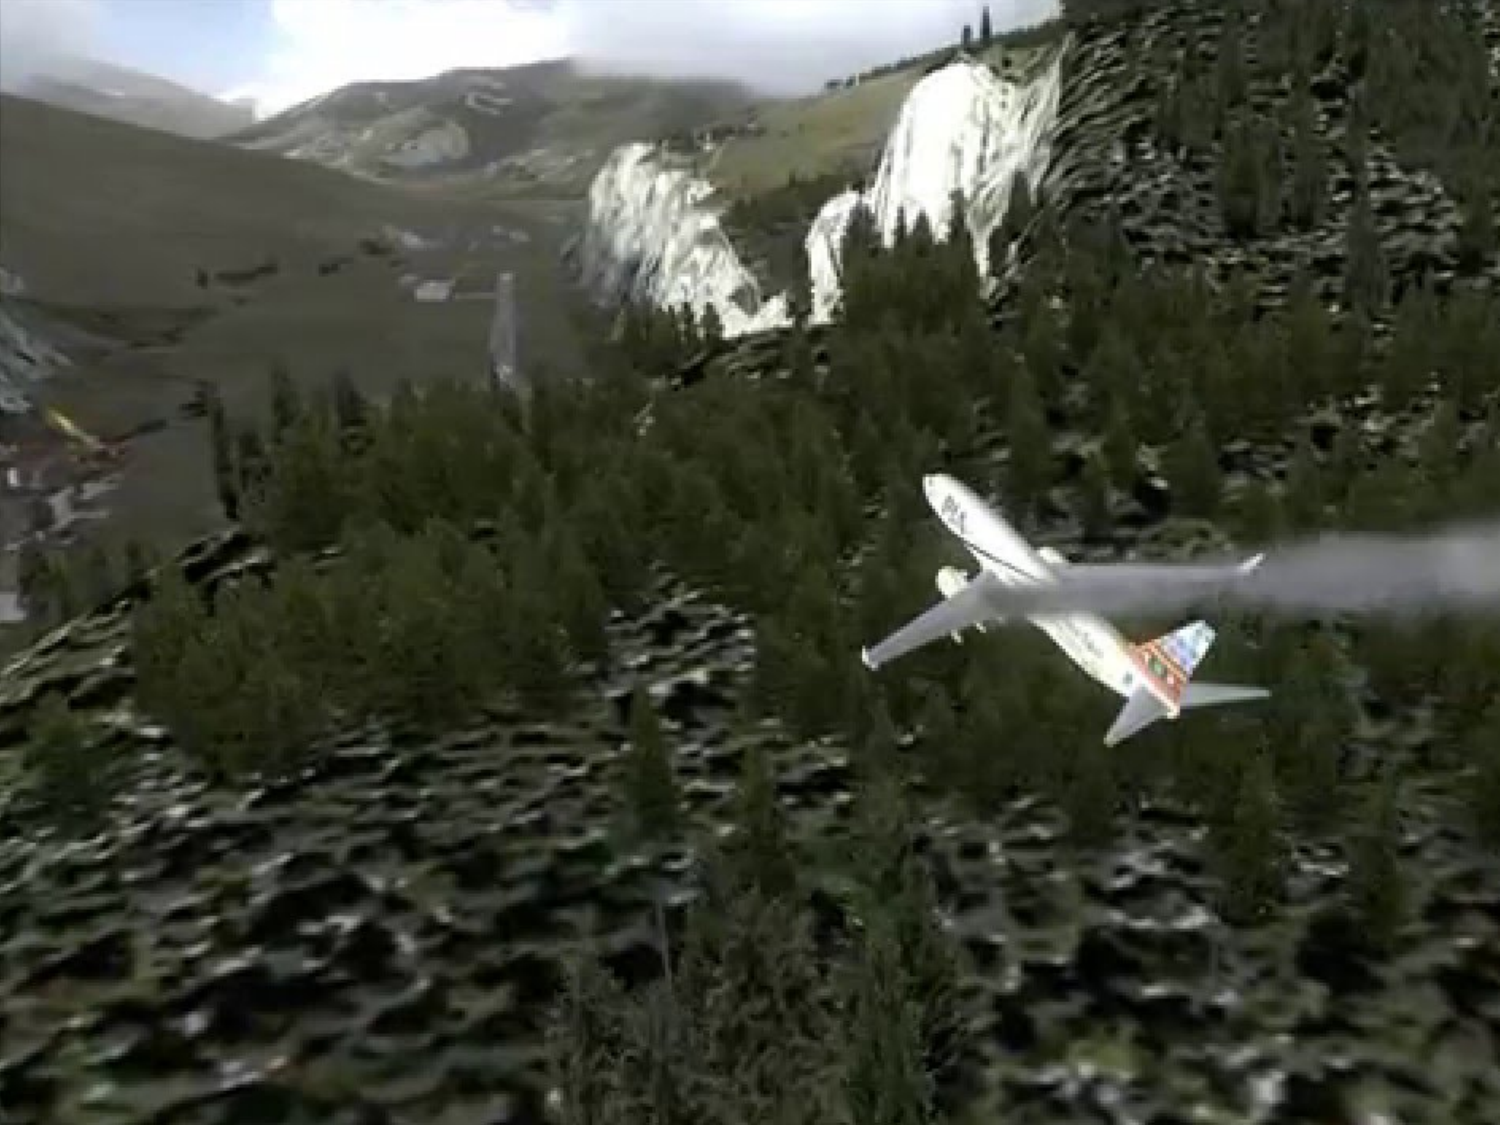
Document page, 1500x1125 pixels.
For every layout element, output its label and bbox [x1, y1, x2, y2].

list [0, 0, 1500, 1125]
